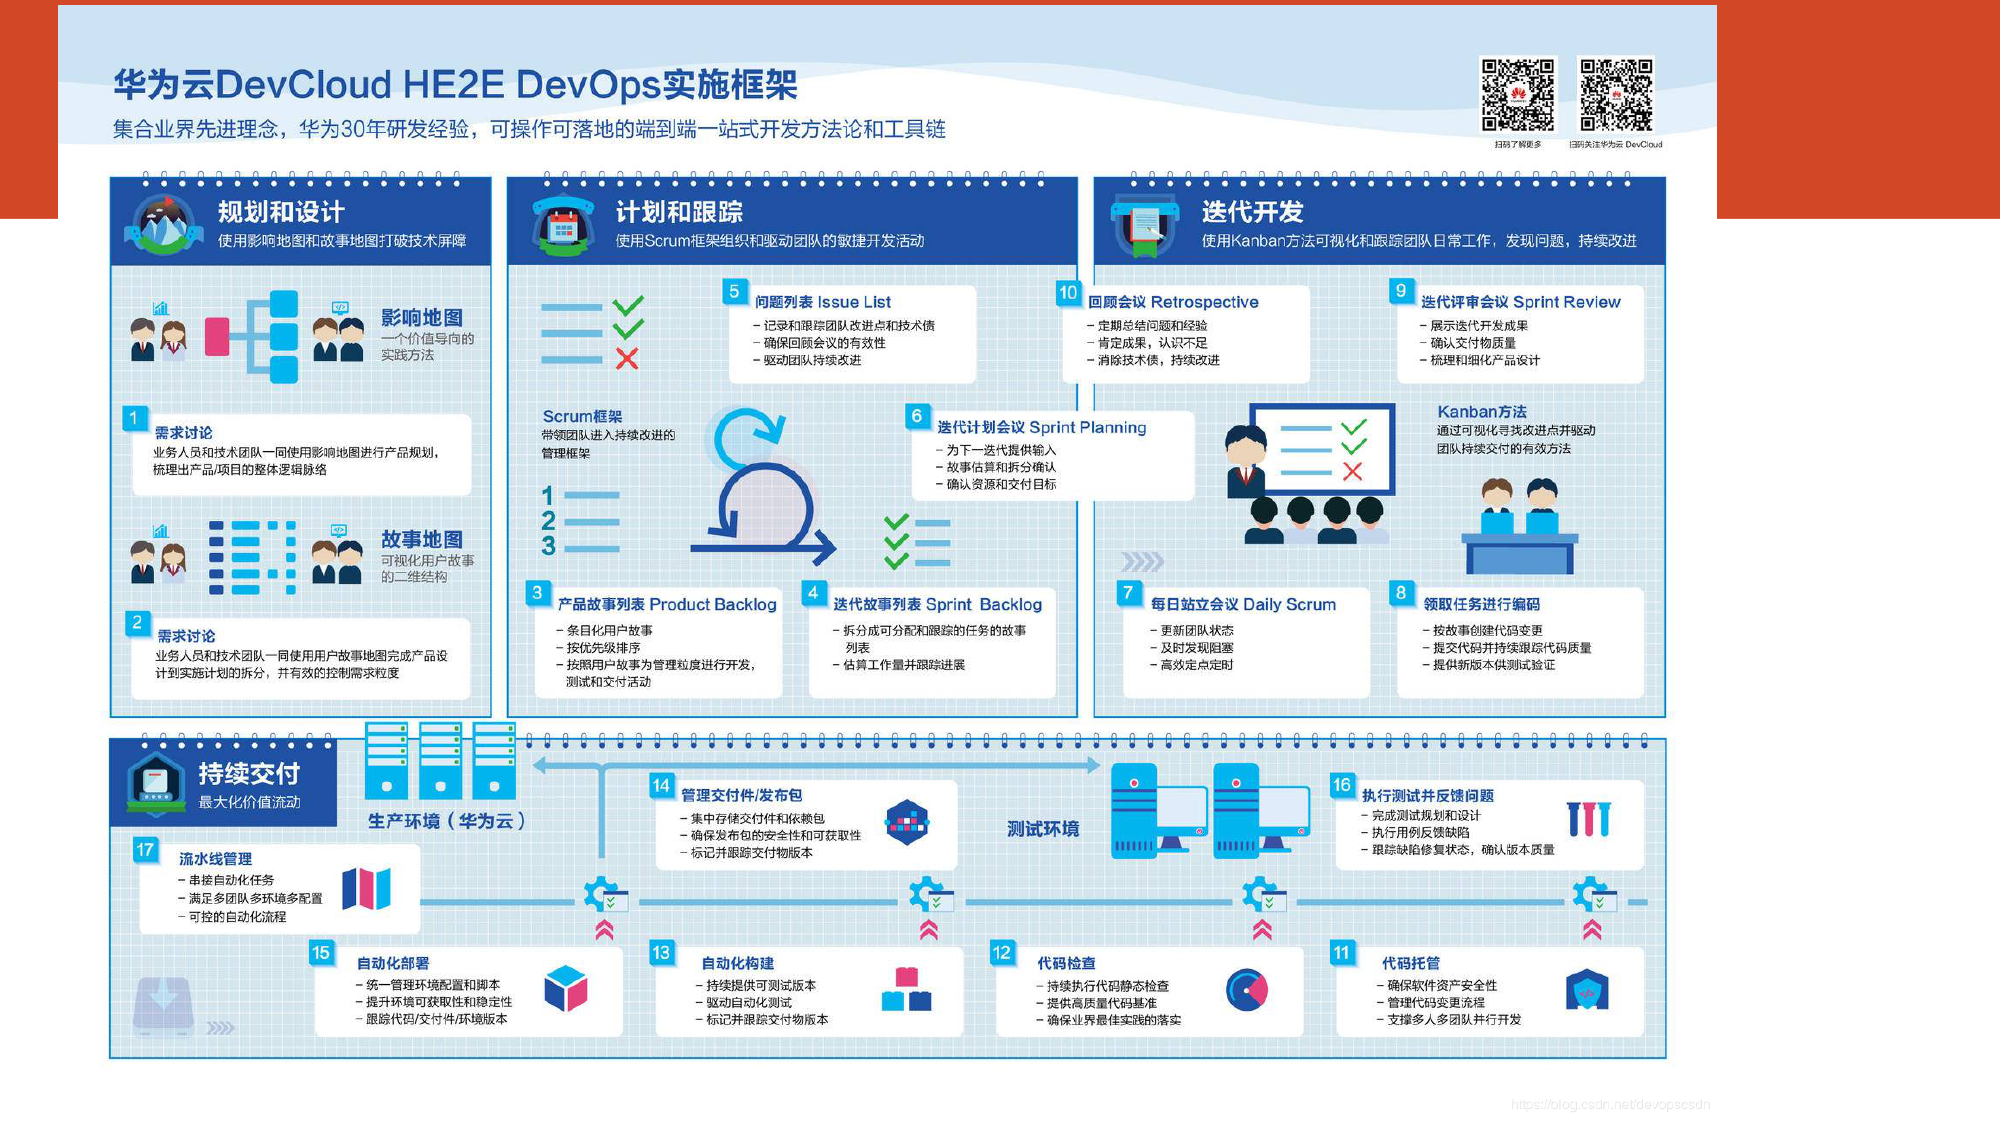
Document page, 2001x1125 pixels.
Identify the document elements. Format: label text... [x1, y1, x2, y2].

picture [58, 5, 1717, 1120]
title 华为DevCloud解决方案 [99, 0, 1863, 199]
